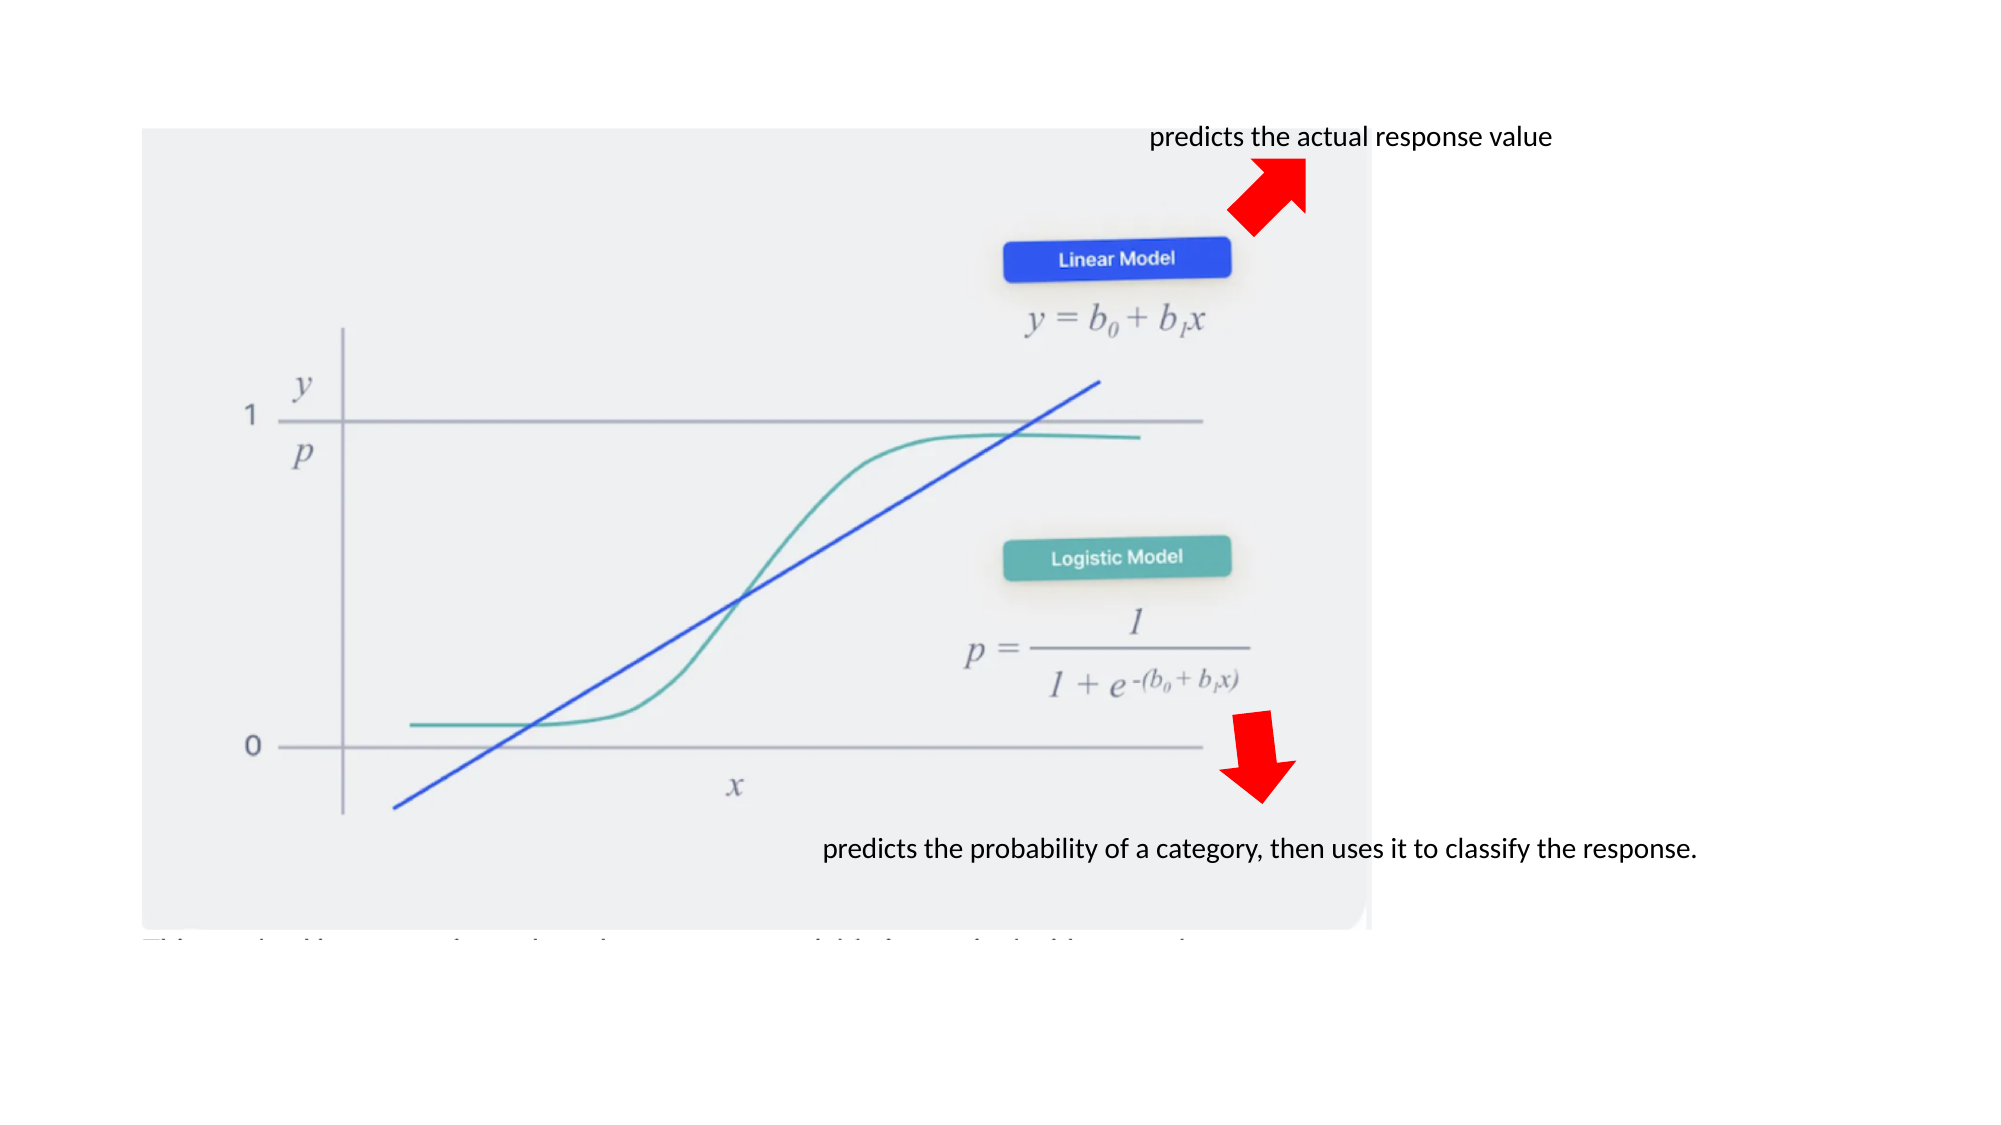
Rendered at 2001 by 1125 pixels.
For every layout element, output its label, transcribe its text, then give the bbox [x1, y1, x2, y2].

picture [108, 109, 1419, 941]
text_box predicts the actual response value [1419, 109, 1852, 160]
text_box predicts the probability of a category, then uses it to classify the response. [1419, 822, 1738, 872]
